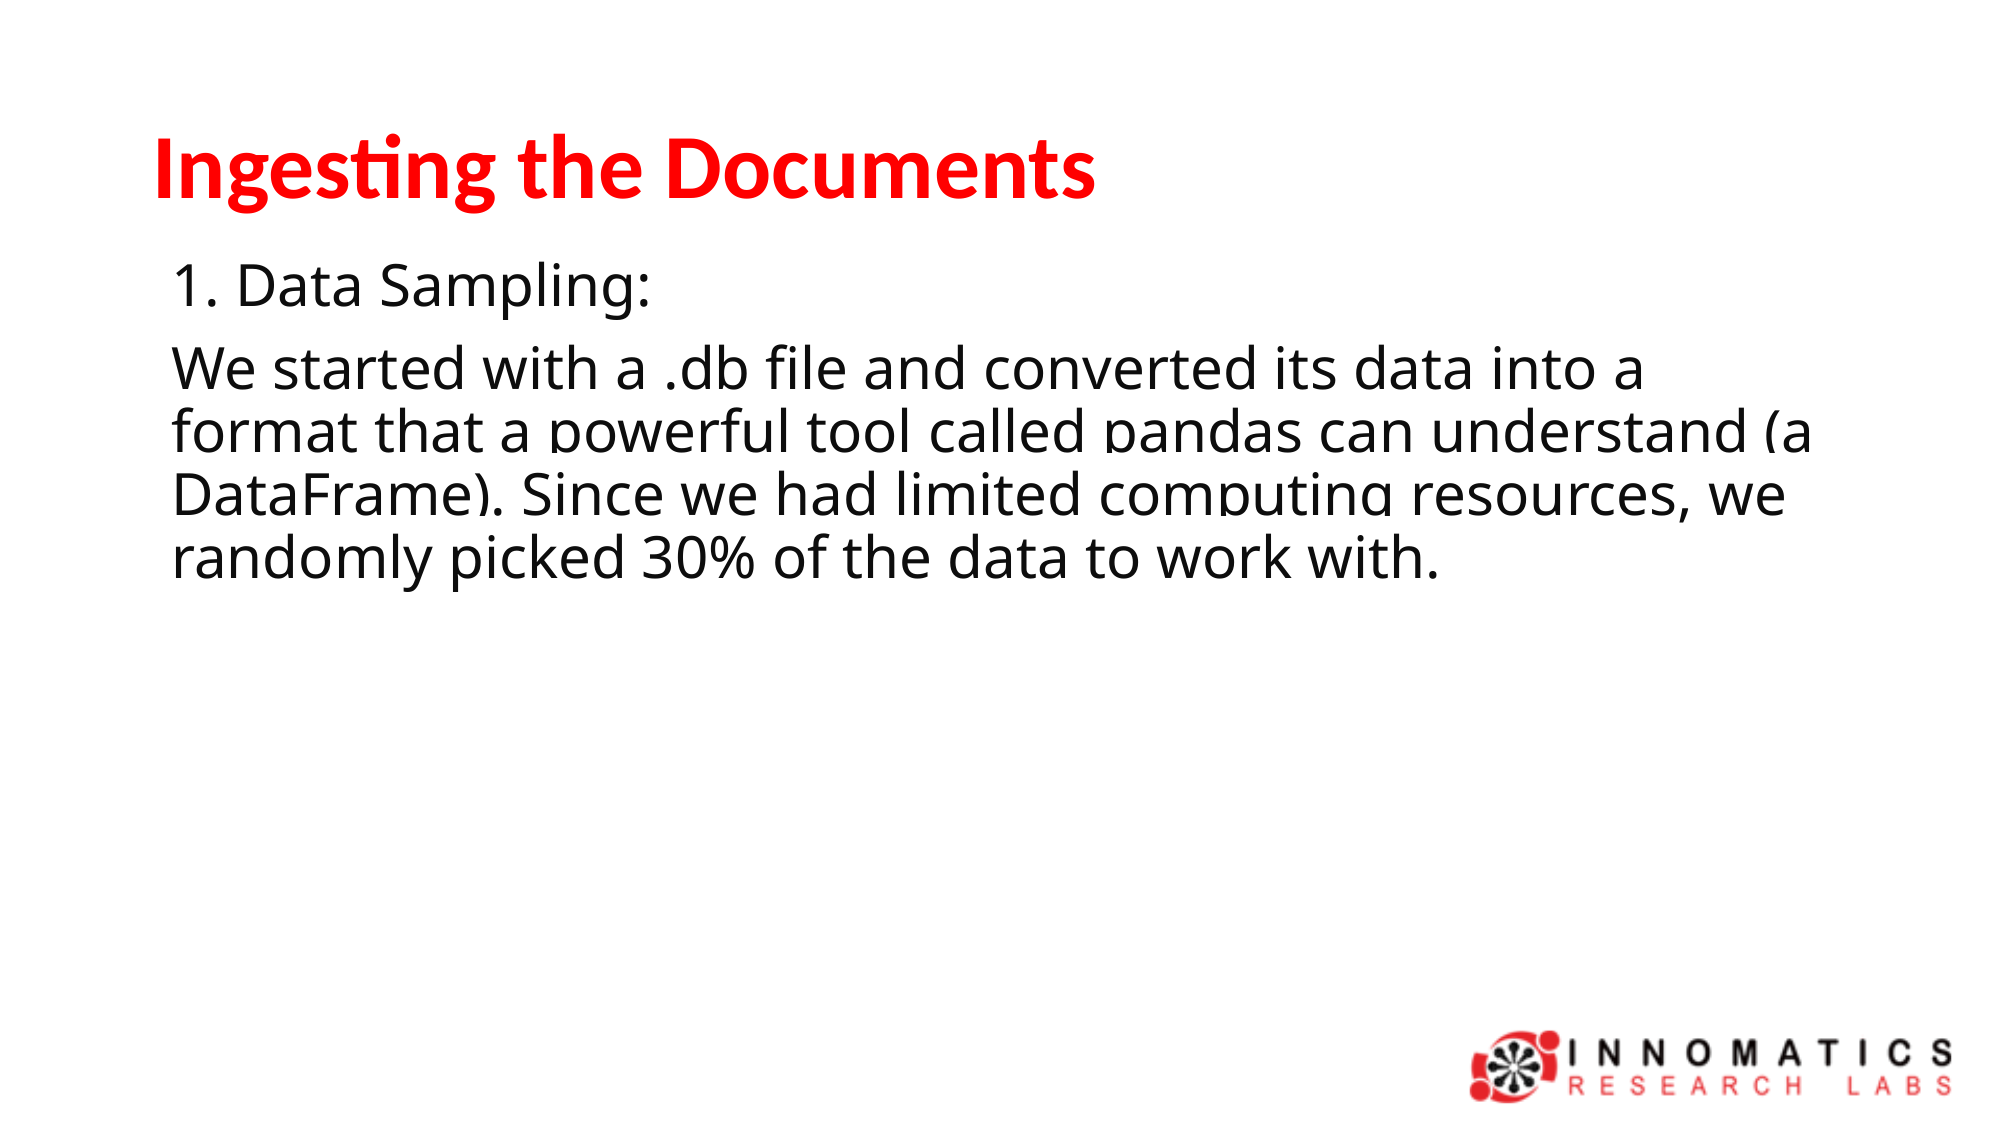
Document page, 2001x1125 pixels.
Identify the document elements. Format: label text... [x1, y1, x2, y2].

list 1. Data Sampling: We started with a .db file and converted its data into a format that a powerful tool called pandas can understand (a DataFrame). Since we had limited computing resources, we randomly picked 30% of the data to work with. [137, 248, 1863, 985]
picture [1445, 1014, 1975, 1125]
title Ingesting the Documents [137, 59, 1863, 248]
